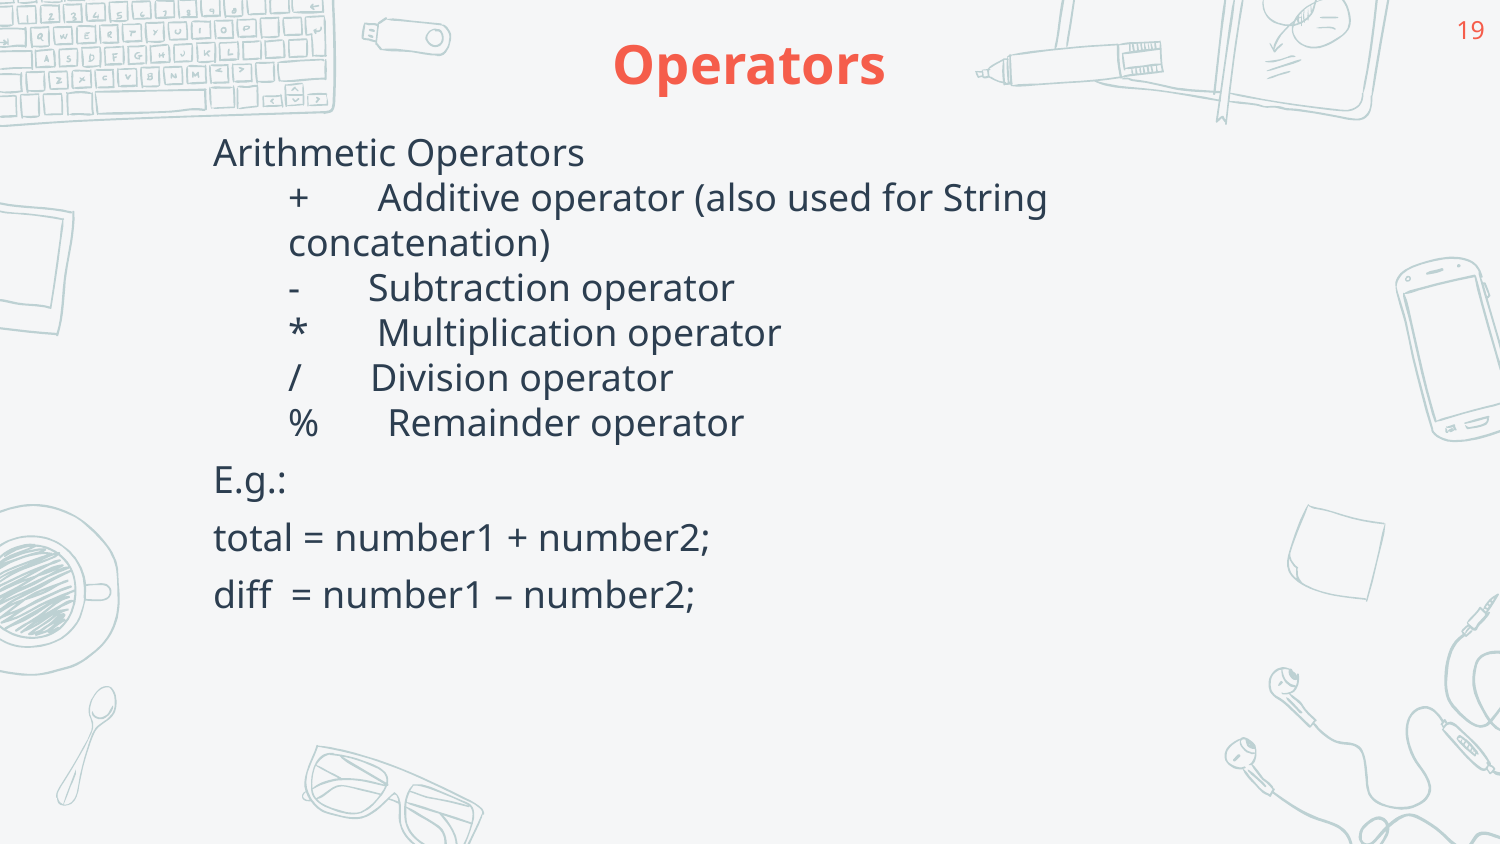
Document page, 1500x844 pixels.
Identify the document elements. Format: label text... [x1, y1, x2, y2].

list Arithmetic Operators + Additive operator (also used for String concatenation) - Subtraction operator * Multiplication operator / Division operator % Remainder operator E.g.: total = number1 + number2; diff = number1 – number2; [185, 113, 1315, 688]
title Operators [185, 14, 1315, 111]
slide_number 19 [1435, 0, 1500, 53]
